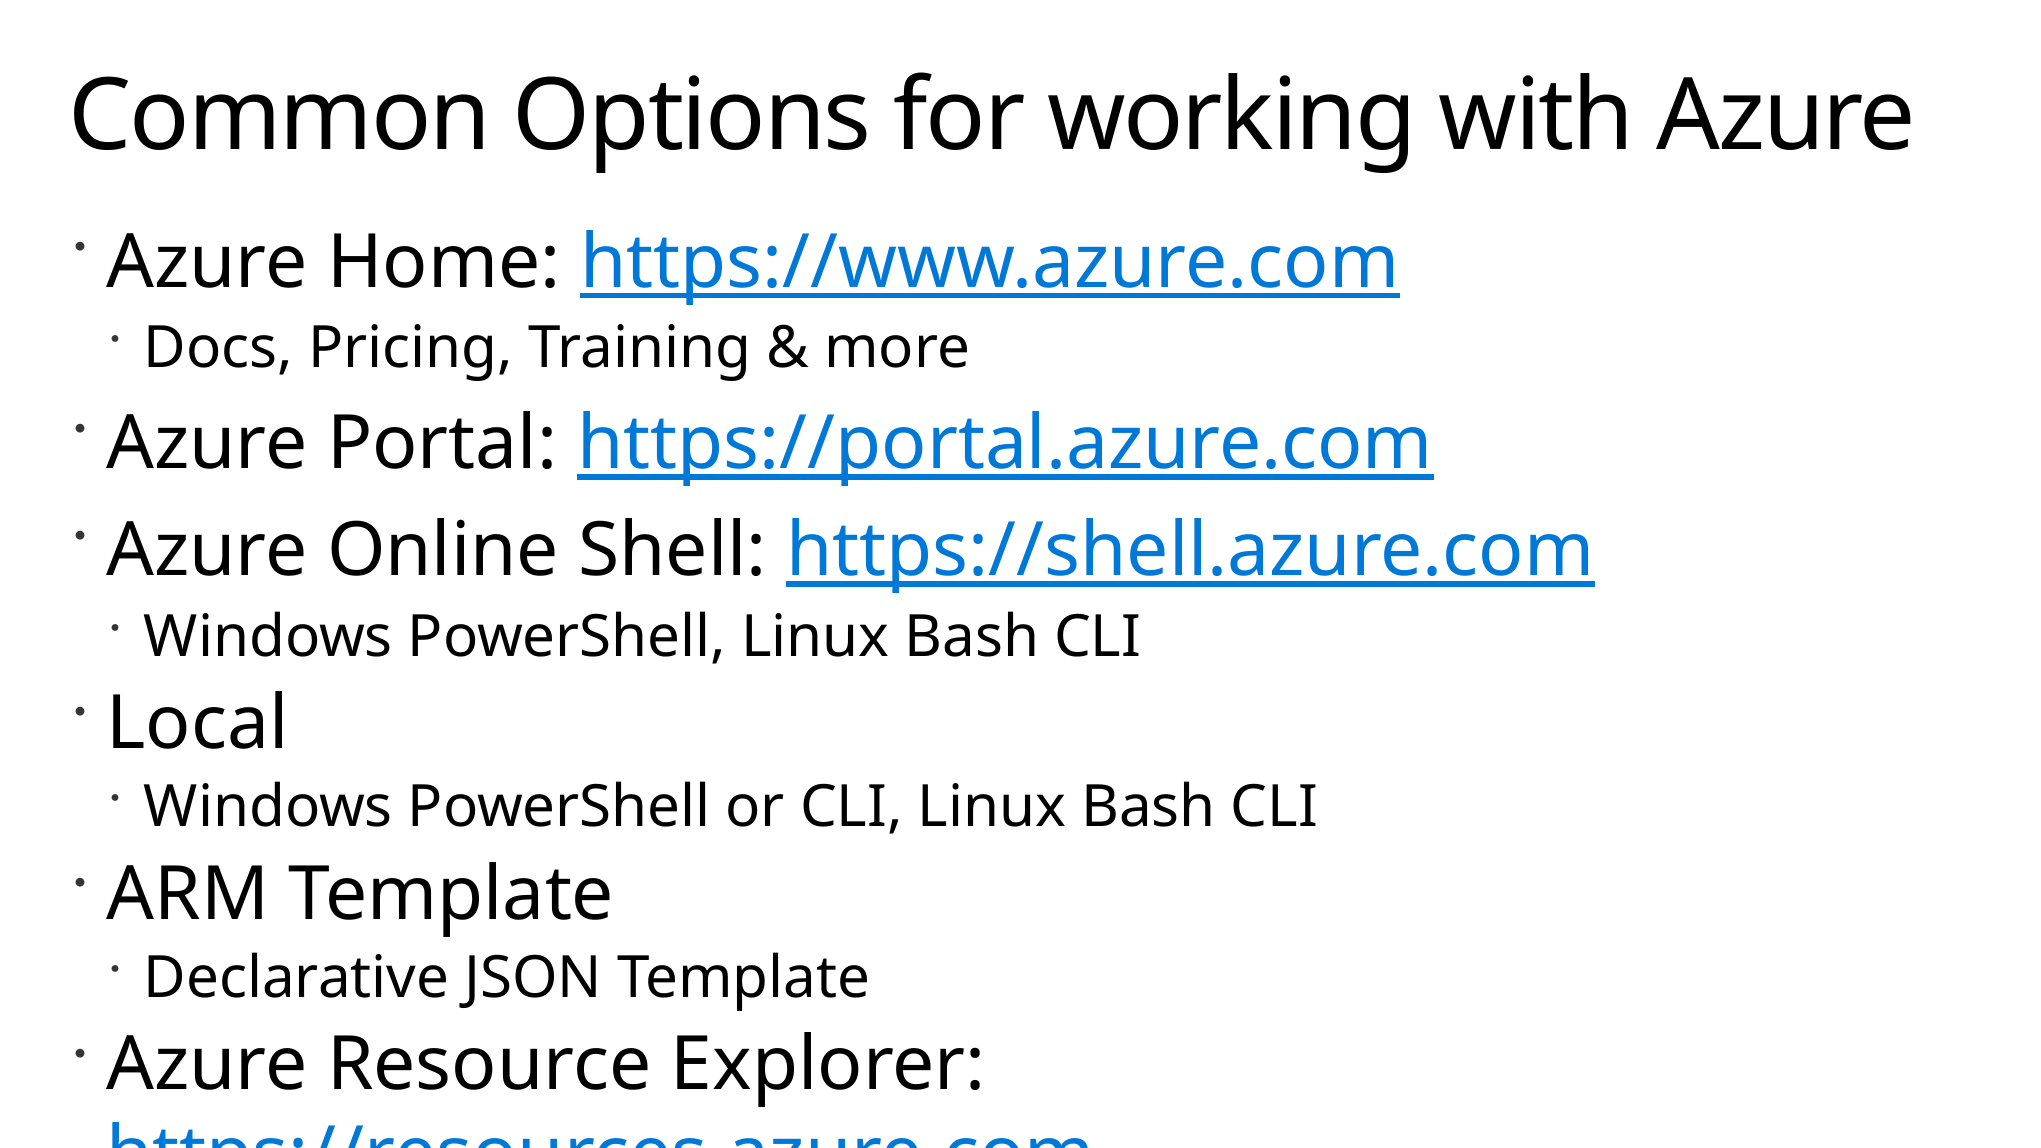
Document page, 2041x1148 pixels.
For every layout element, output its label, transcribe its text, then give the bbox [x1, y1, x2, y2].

list Azure Home: https://www.azure.com Docs, Pricing, Training & more Azure Portal: https://portal.azure.com Azure Online Shell: https://shell.azure.com Windows PowerShell, Linux Bash CLI Local Windows PowerShell or CLI, Linux Bash CLI ARM Template Declarative JSON Template Azure Resource Explorer: https://resources.azure.com [45, 198, 1996, 1144]
title Common Options for working with Azure [45, 48, 1996, 198]
